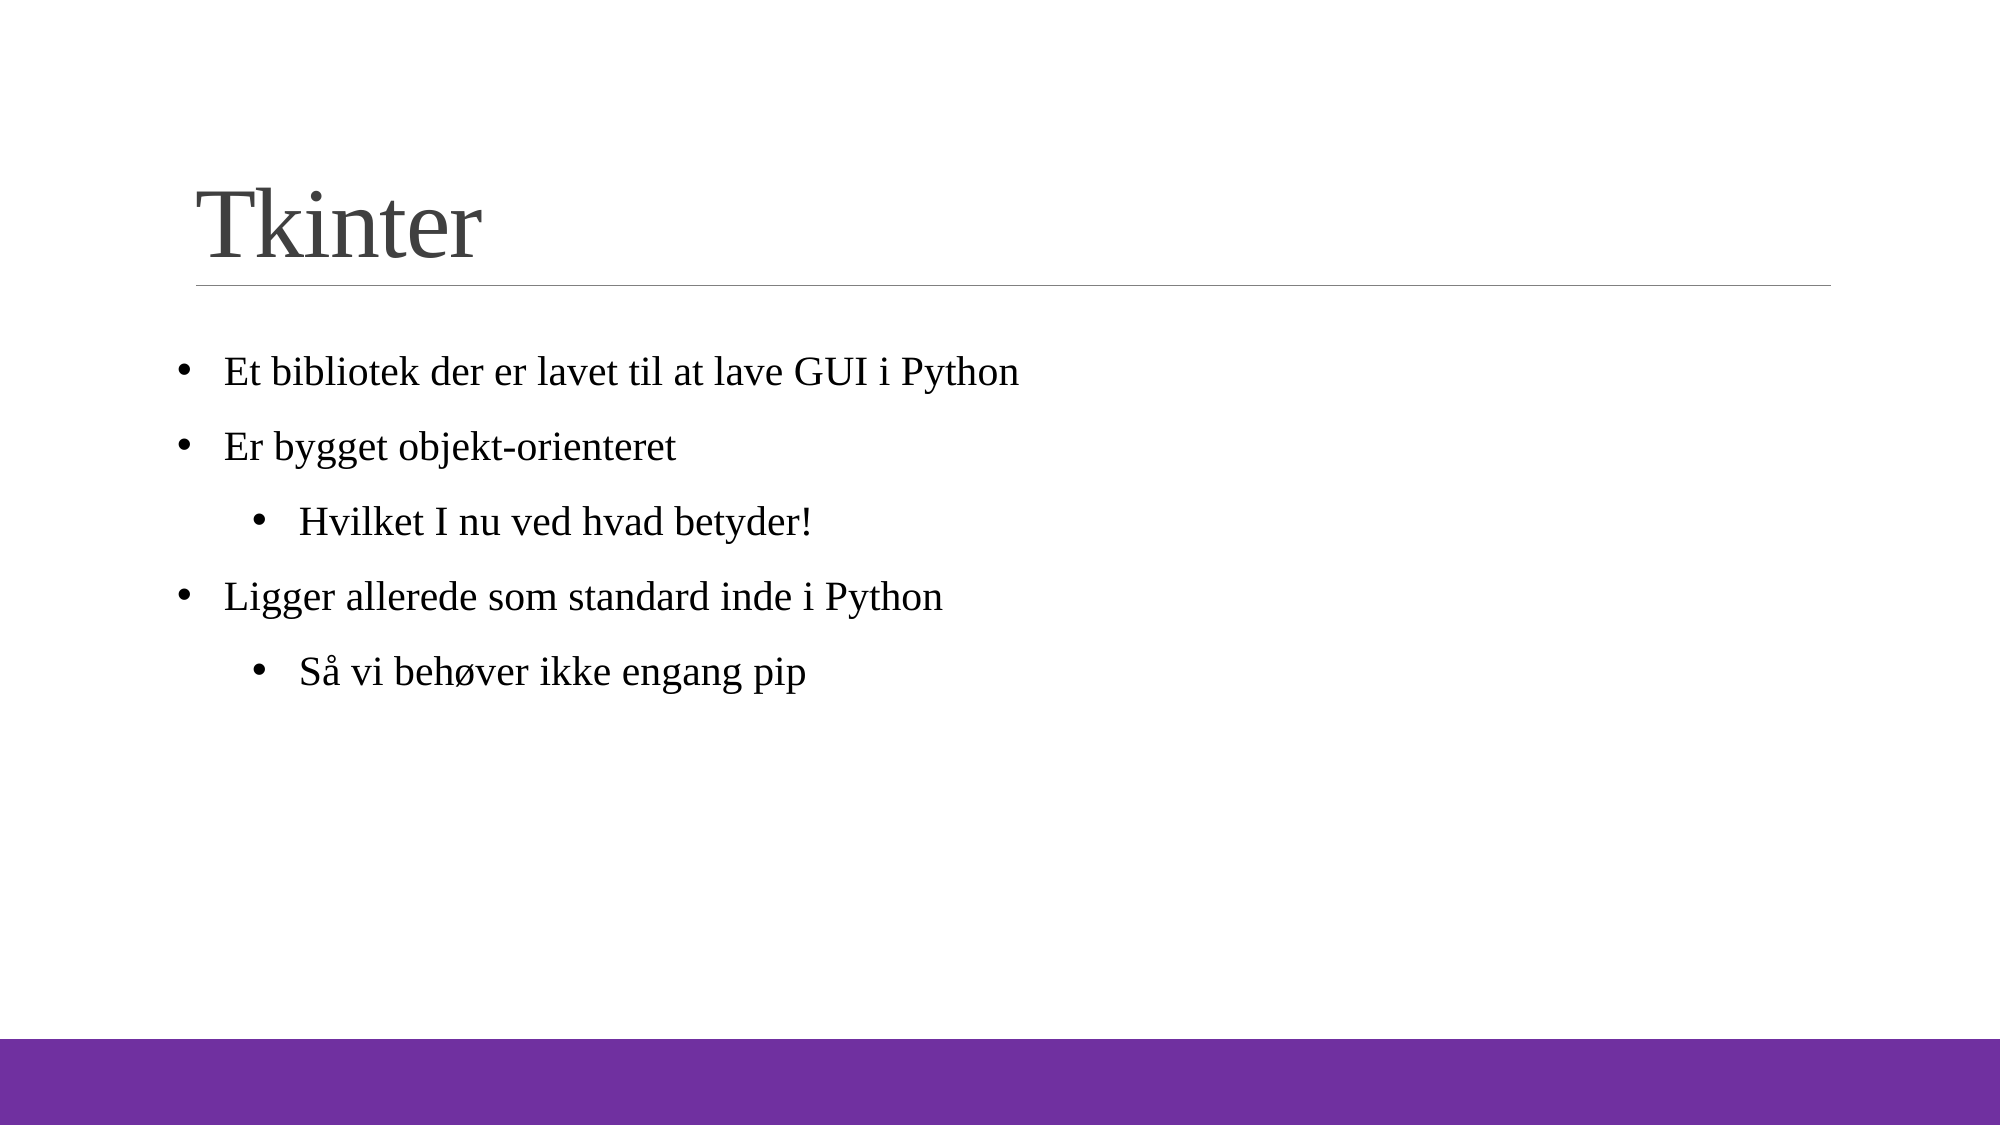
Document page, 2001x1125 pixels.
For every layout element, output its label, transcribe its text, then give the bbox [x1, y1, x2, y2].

title Tkinter [180, 47, 1830, 285]
text_box Et bibliotek der er lavet til at lave GUI i Python Er bygget objekt-orienteret Hvilket I nu ved hvad betyder! Ligger allerede som standard inde i Python Så vi behøver ikke engang pip [162, 311, 1838, 852]
